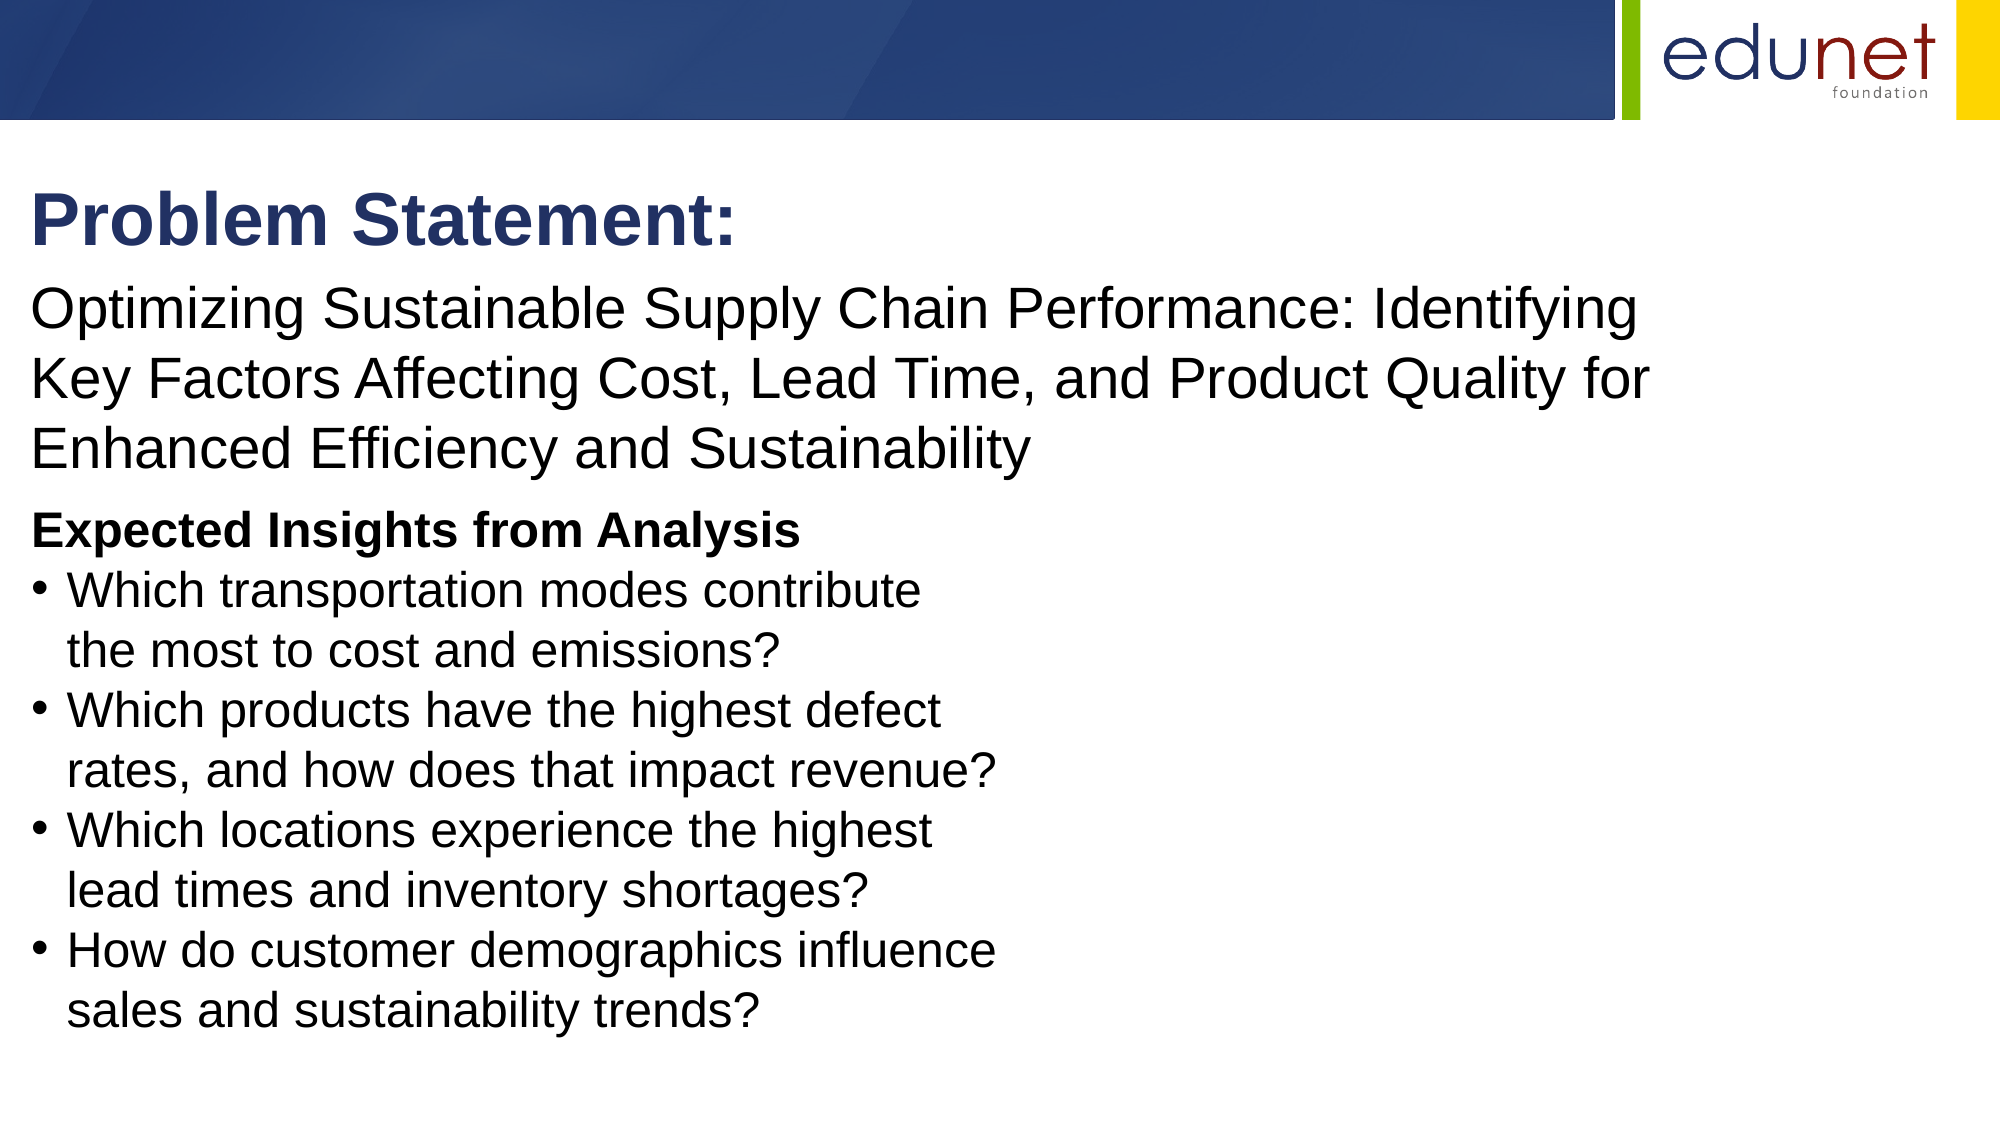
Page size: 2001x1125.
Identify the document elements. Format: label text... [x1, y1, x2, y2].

text_box Optimizing Sustainable Supply Chain Performance: Identifying Key Factors Affecting Cost, Lead Time, and Product Quality for Enhanced Efficiency and Sustainability [16, 262, 1702, 488]
text_box Expected Insights from Analysis Which transportation modes contribute the most to cost and emissions? Which products have the highest defect rates, and how does that impact revenue? Which locations experience the highest lead times and inventory shortages? How do customer demographics influence sales and sustainability trends? [16, 490, 1018, 1045]
picture [1652, 12, 1948, 108]
text_box Problem Statement: [16, 162, 1018, 262]
